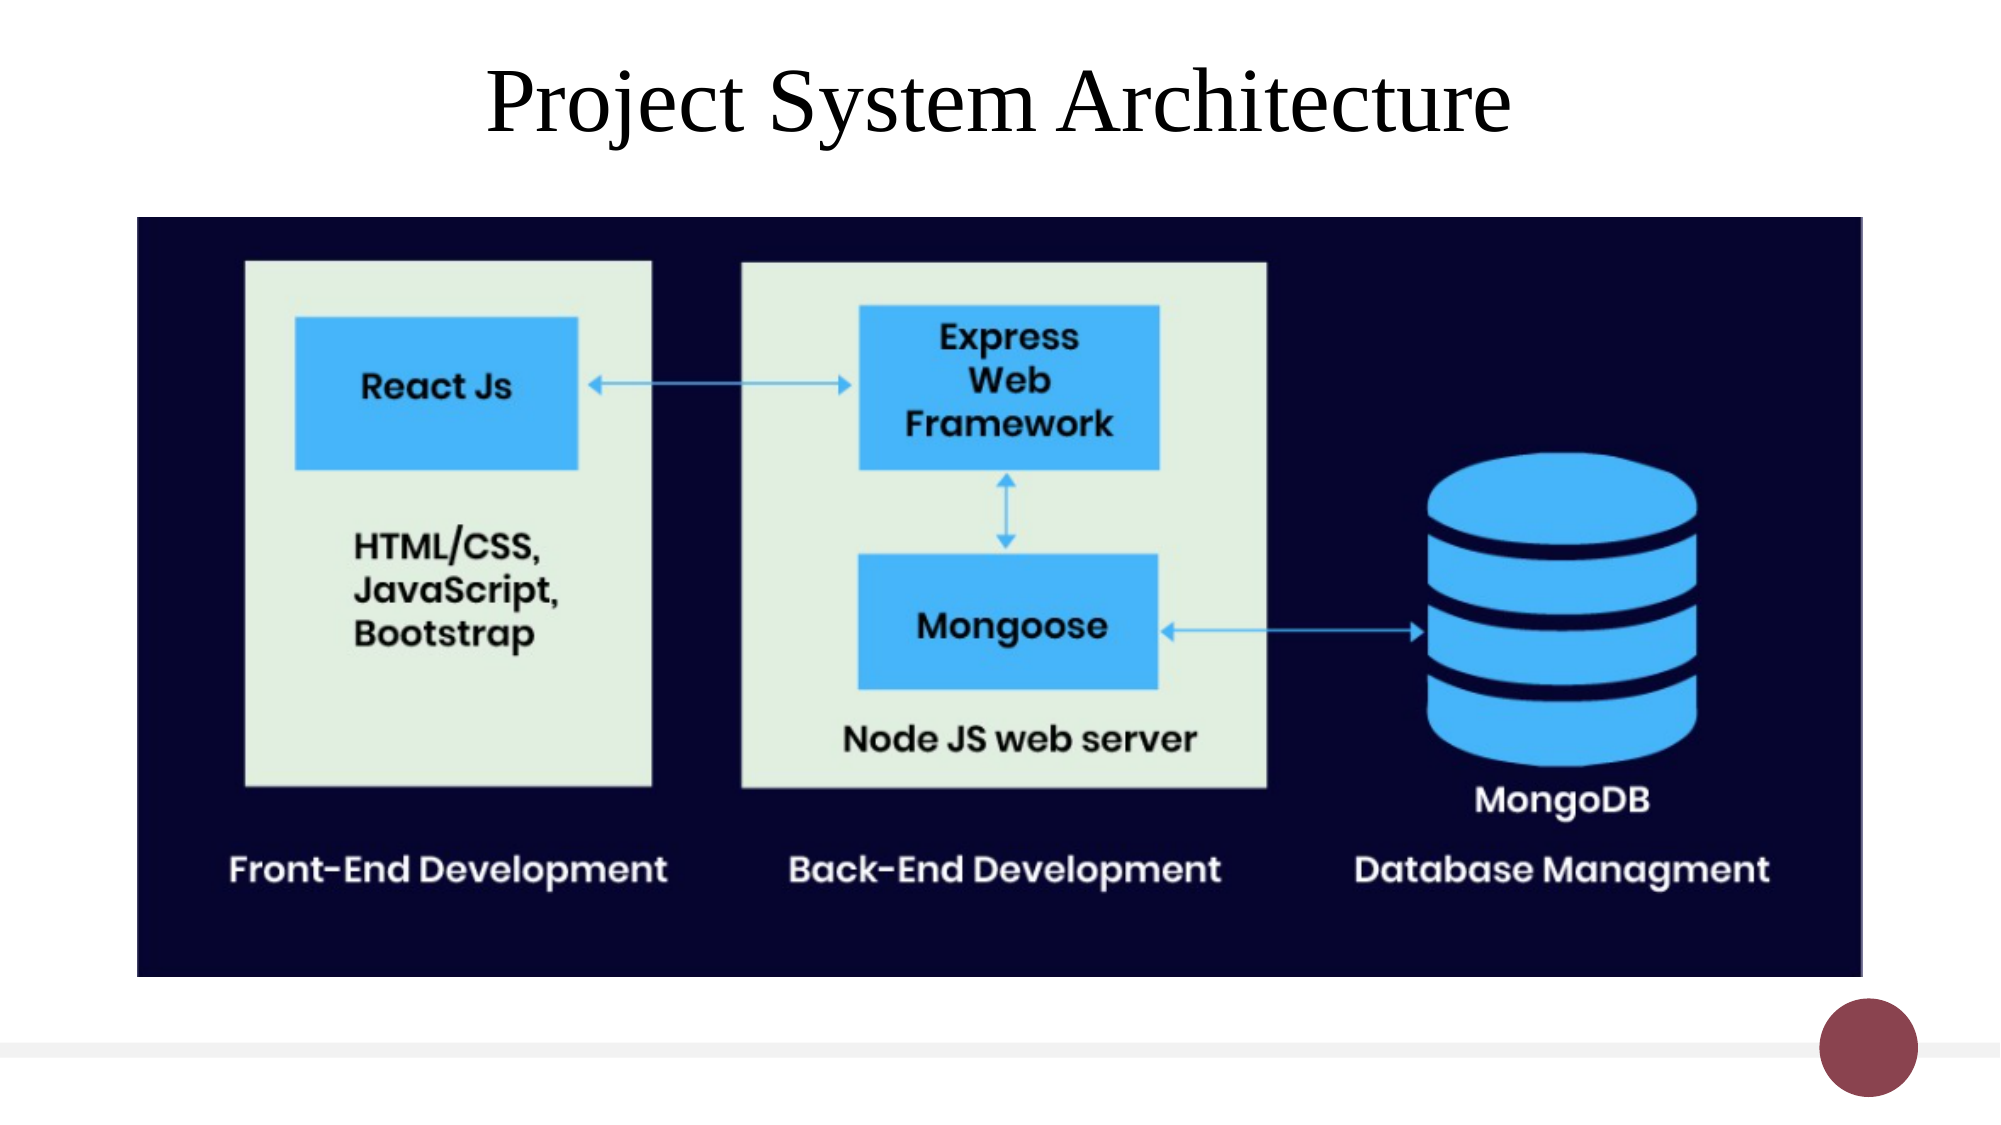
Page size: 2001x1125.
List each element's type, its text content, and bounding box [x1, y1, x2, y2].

text_box Project System Architecture [425, 56, 1575, 160]
picture [137, 217, 1863, 977]
